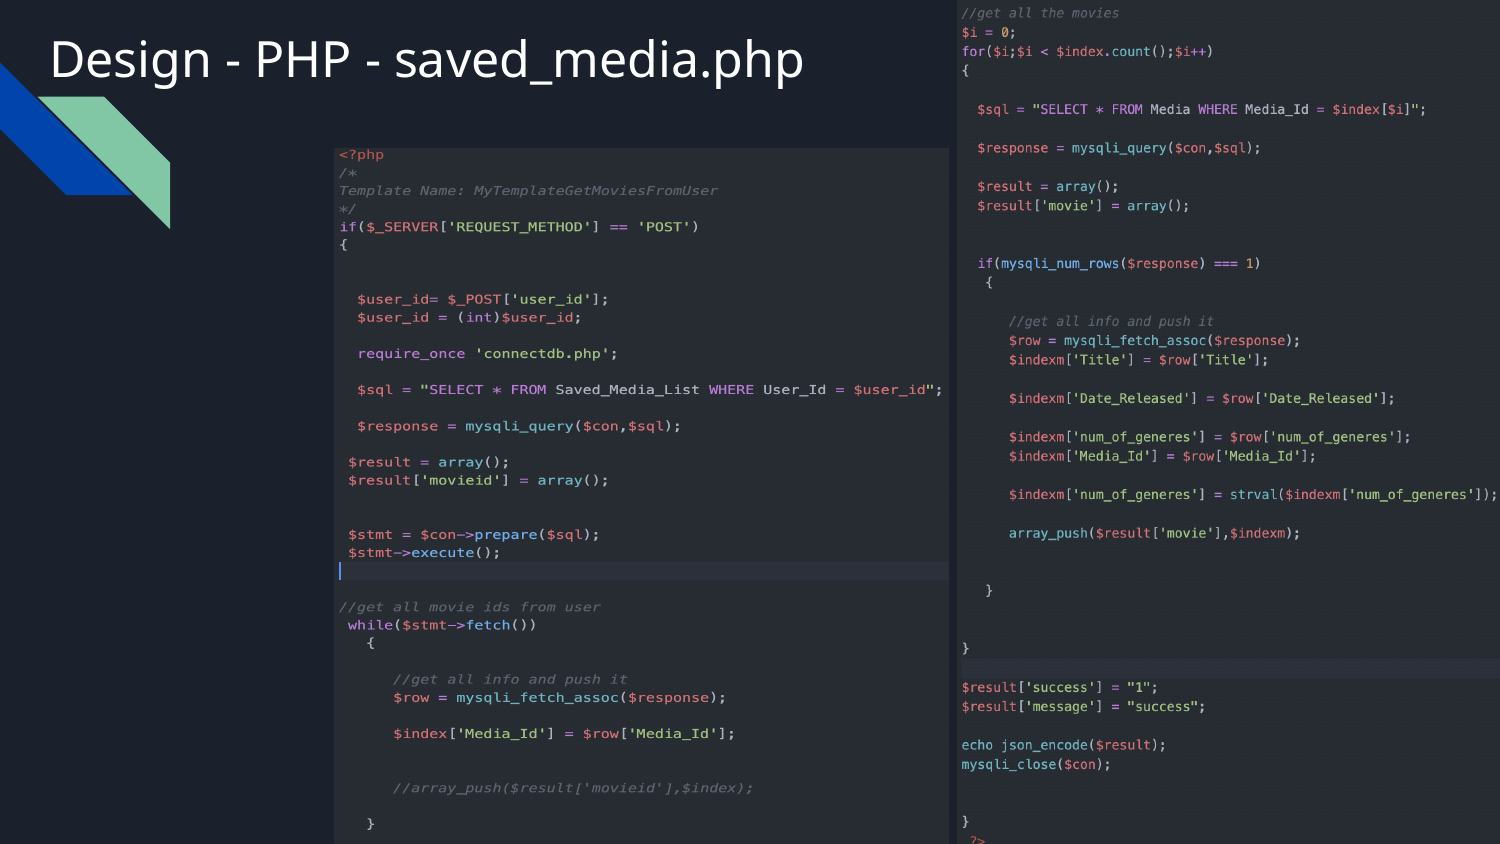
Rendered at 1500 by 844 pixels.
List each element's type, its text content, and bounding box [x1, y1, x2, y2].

title Design - PHP - saved_media.php [34, 12, 951, 163]
picture [956, 0, 1500, 844]
picture [334, 147, 949, 844]
